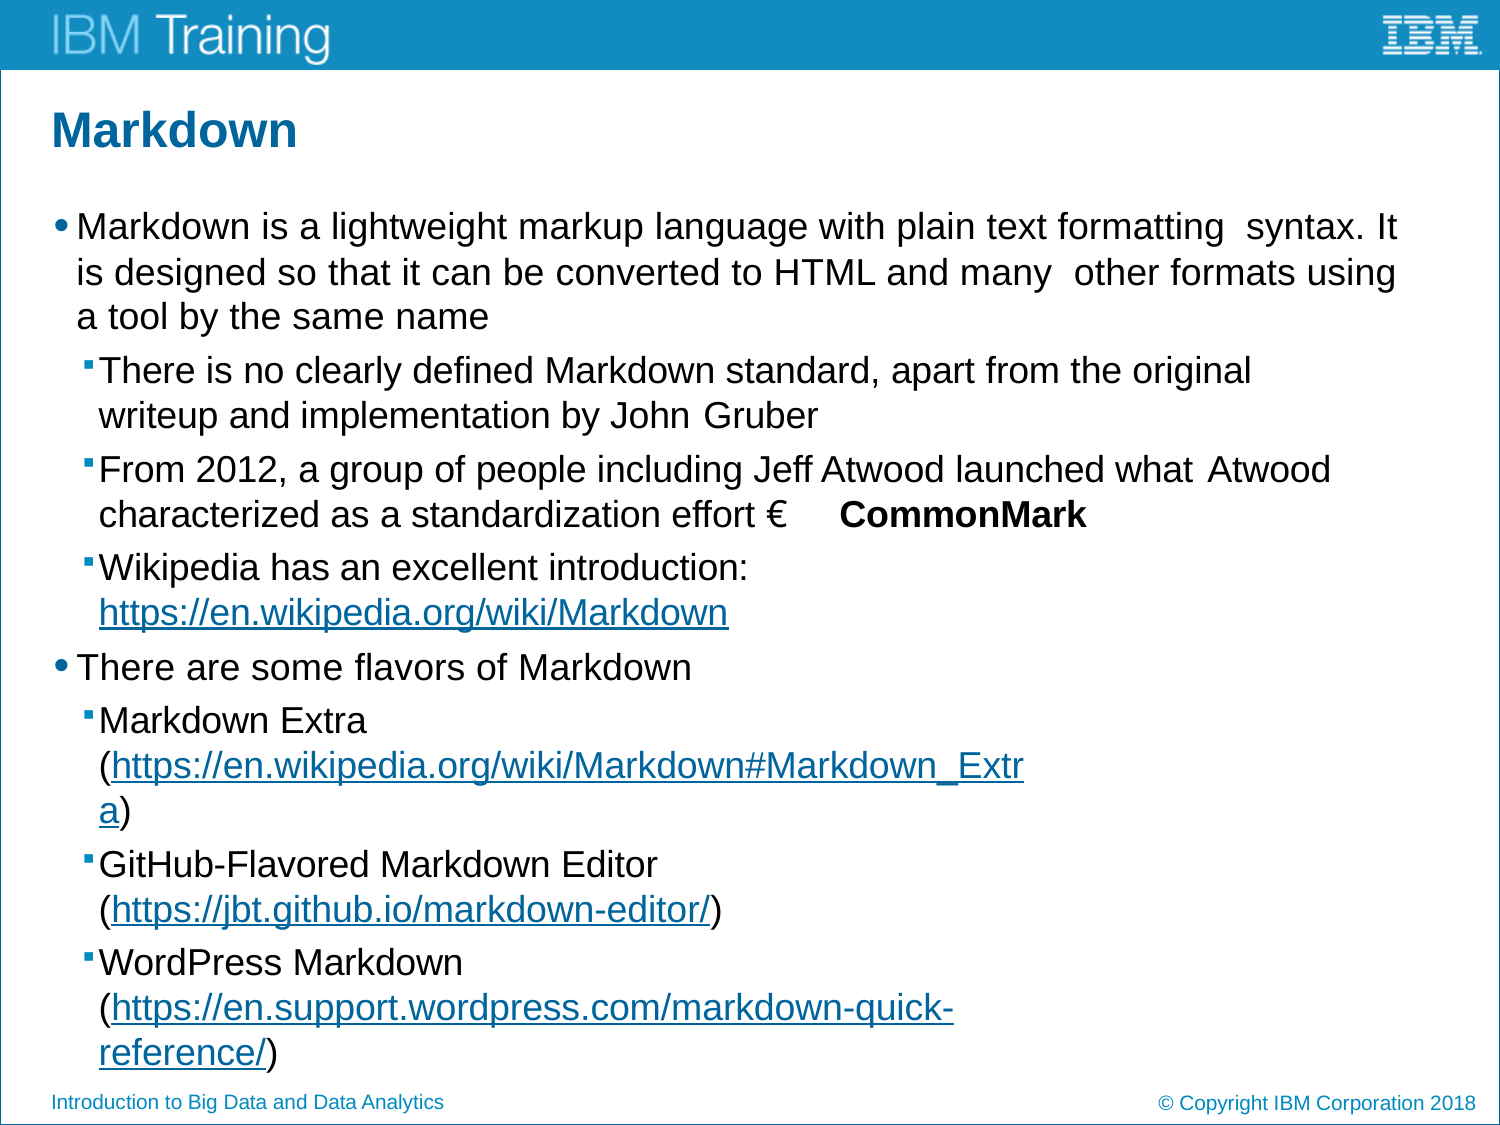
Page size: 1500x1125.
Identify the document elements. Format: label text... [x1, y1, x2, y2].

list Markdown is a lightweight markup language with plain text formatting syntax. It is designed so that it can be converted to HTML and many other formats using a tool by the same name There is no clearly defined Markdown standard, apart from the original writeup and implementation by John Gruber From 2012, a group of people including Jeff Atwood launched what Atwood characterized as a standardization effort € CommonMark Wikipedia has an excellent introduction: https://en.wikipedia.org/wiki/Markdown There are some flavors of Markdown Markdown Extra (https://en.wikipedia.org/wiki/Markdown#Markdown_Extra) GitHub-Flavored Markdown Editor (https://jbt.github.io/markdown-editor/) WordPress Markdown (https://en.support.wordpress.com/markdown-quick-reference/) [0, 195, 1448, 1074]
picture [0, 0, 1500, 70]
picture [1167, 1096, 1173, 1109]
picture [1158, 1095, 1166, 1109]
title Markdown [36, 75, 1485, 180]
